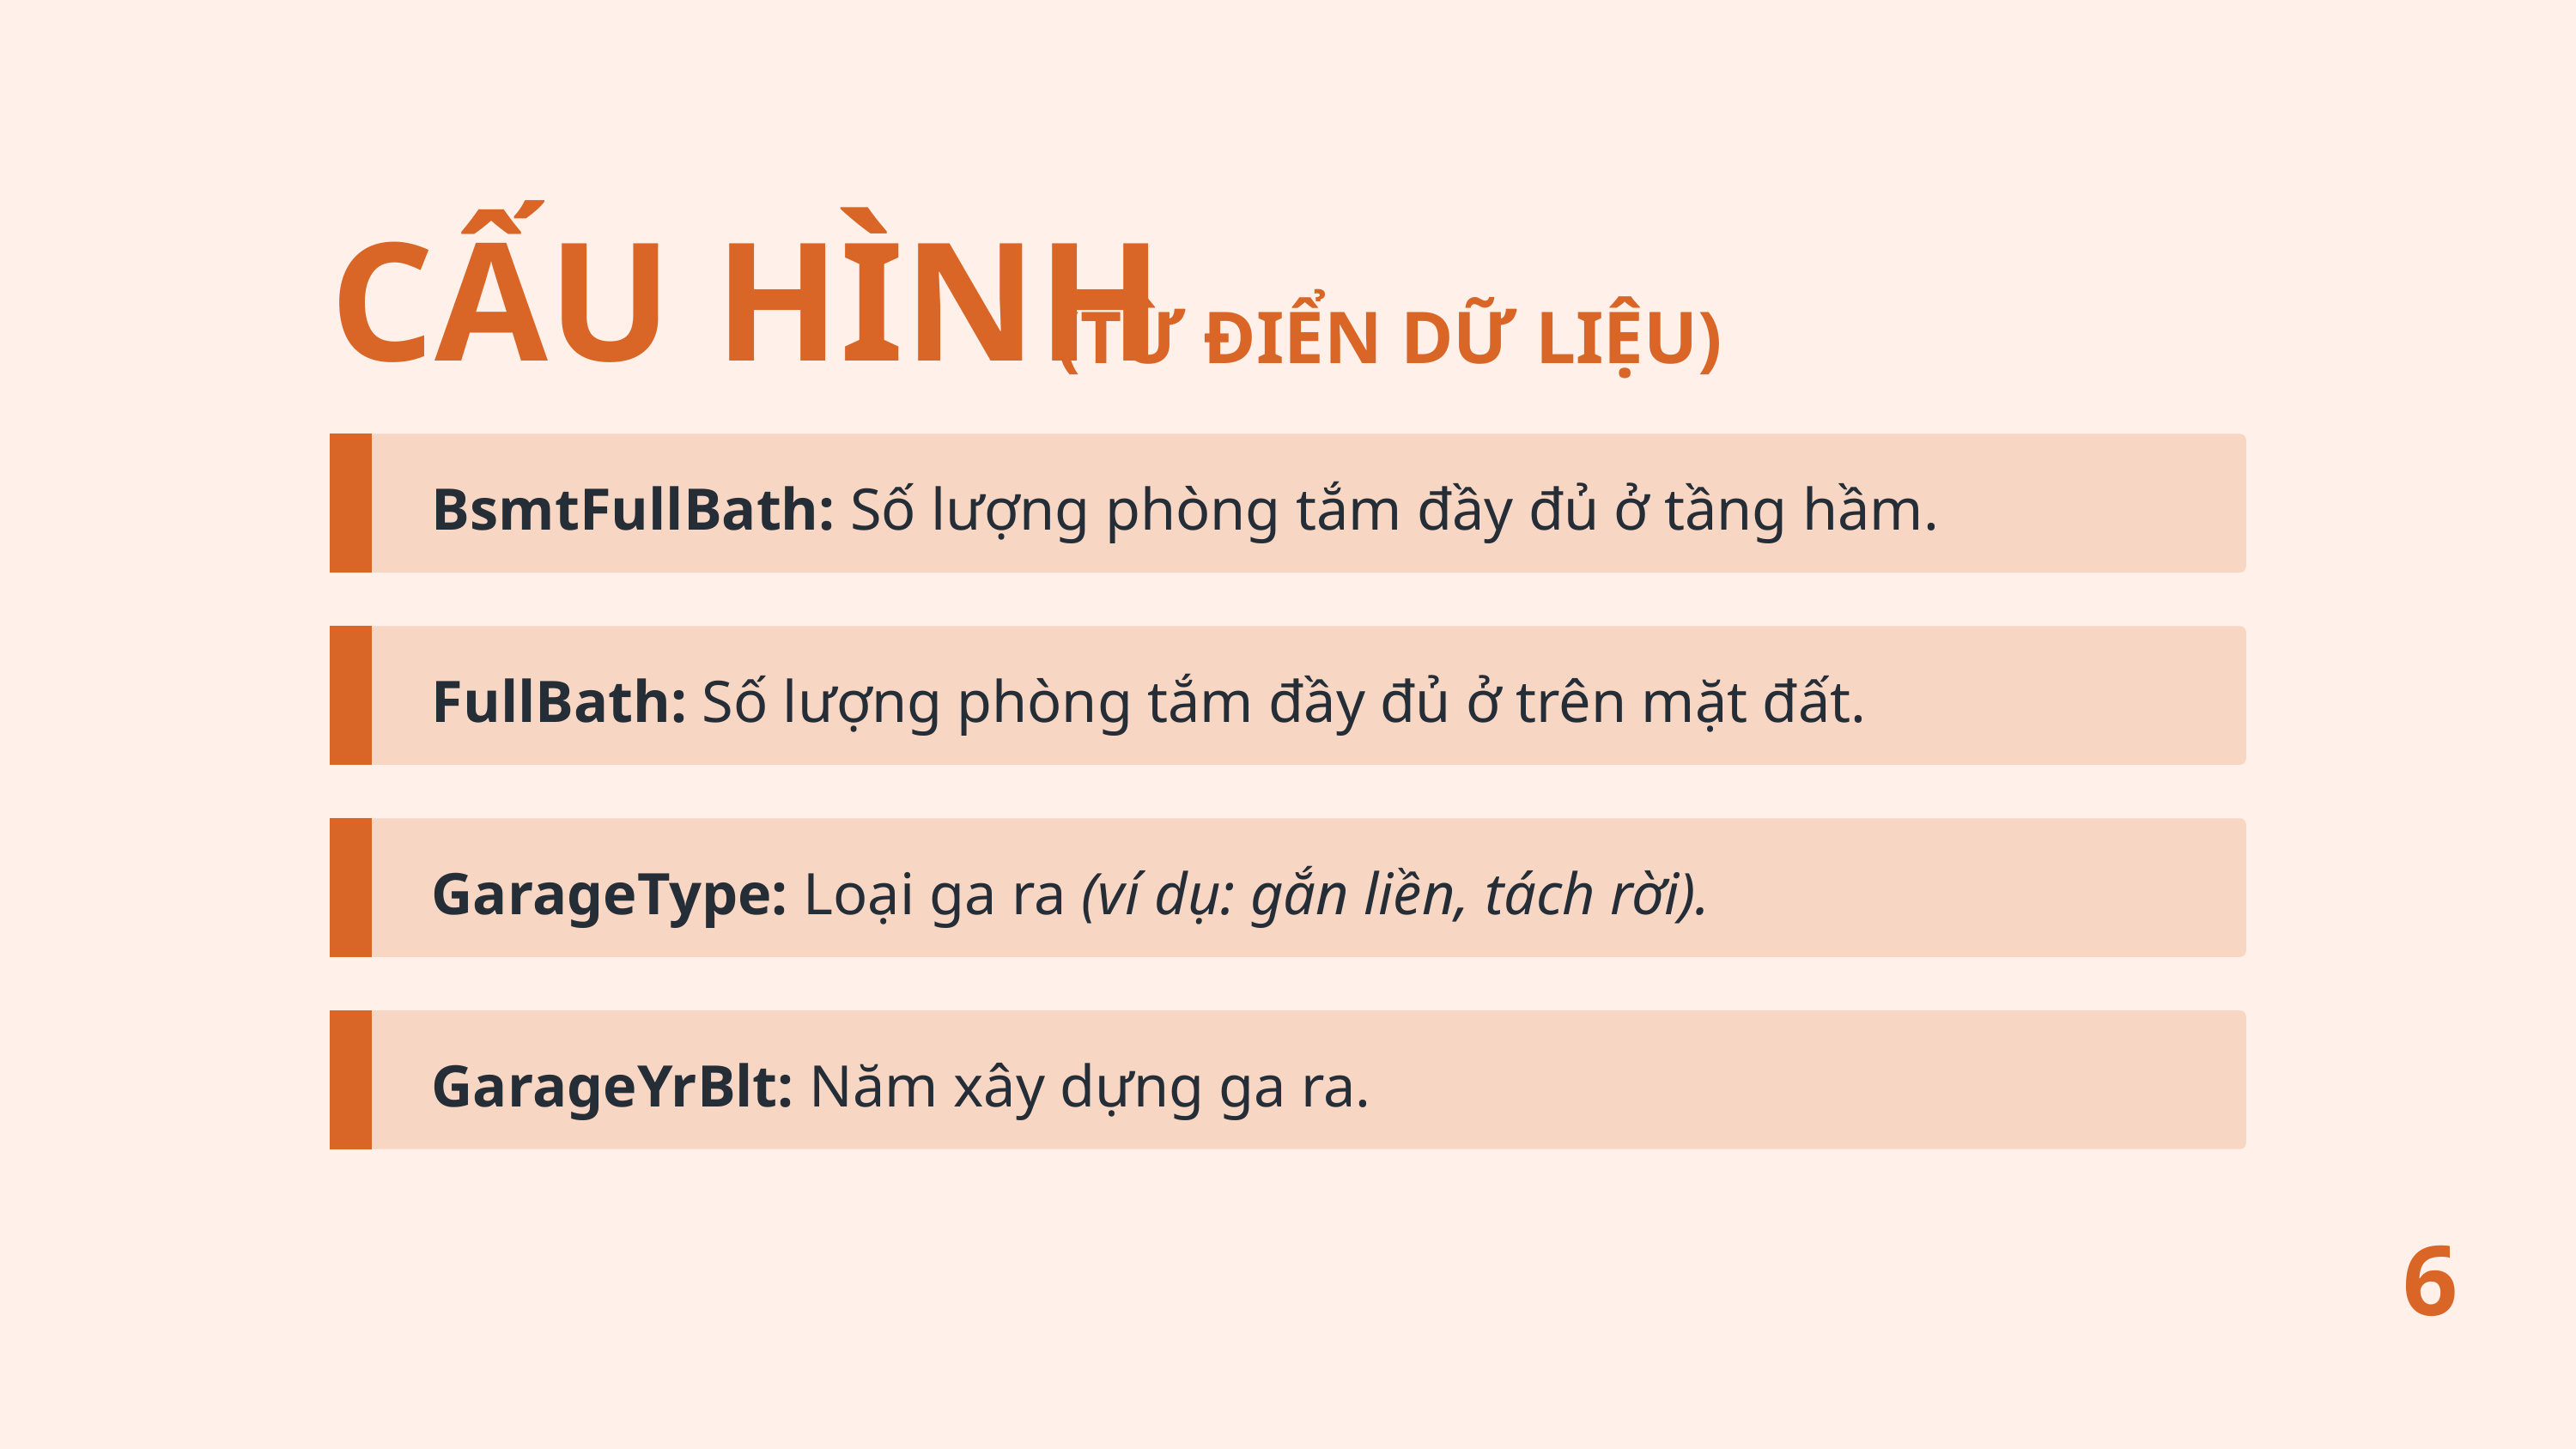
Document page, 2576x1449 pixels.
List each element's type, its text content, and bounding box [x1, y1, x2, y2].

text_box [330, 626, 373, 766]
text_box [374, 818, 2246, 957]
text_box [330, 433, 373, 573]
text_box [373, 1009, 2246, 1149]
text_box CẤU HÌNH [330, 262, 1687, 394]
text_box (TỪ ĐIỂN DỮ LIỆU) [1056, 320, 1800, 378]
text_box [374, 626, 2246, 766]
text_box 6 [2355, 1258, 2506, 1336]
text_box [374, 433, 2246, 573]
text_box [330, 1009, 373, 1149]
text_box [330, 818, 373, 957]
